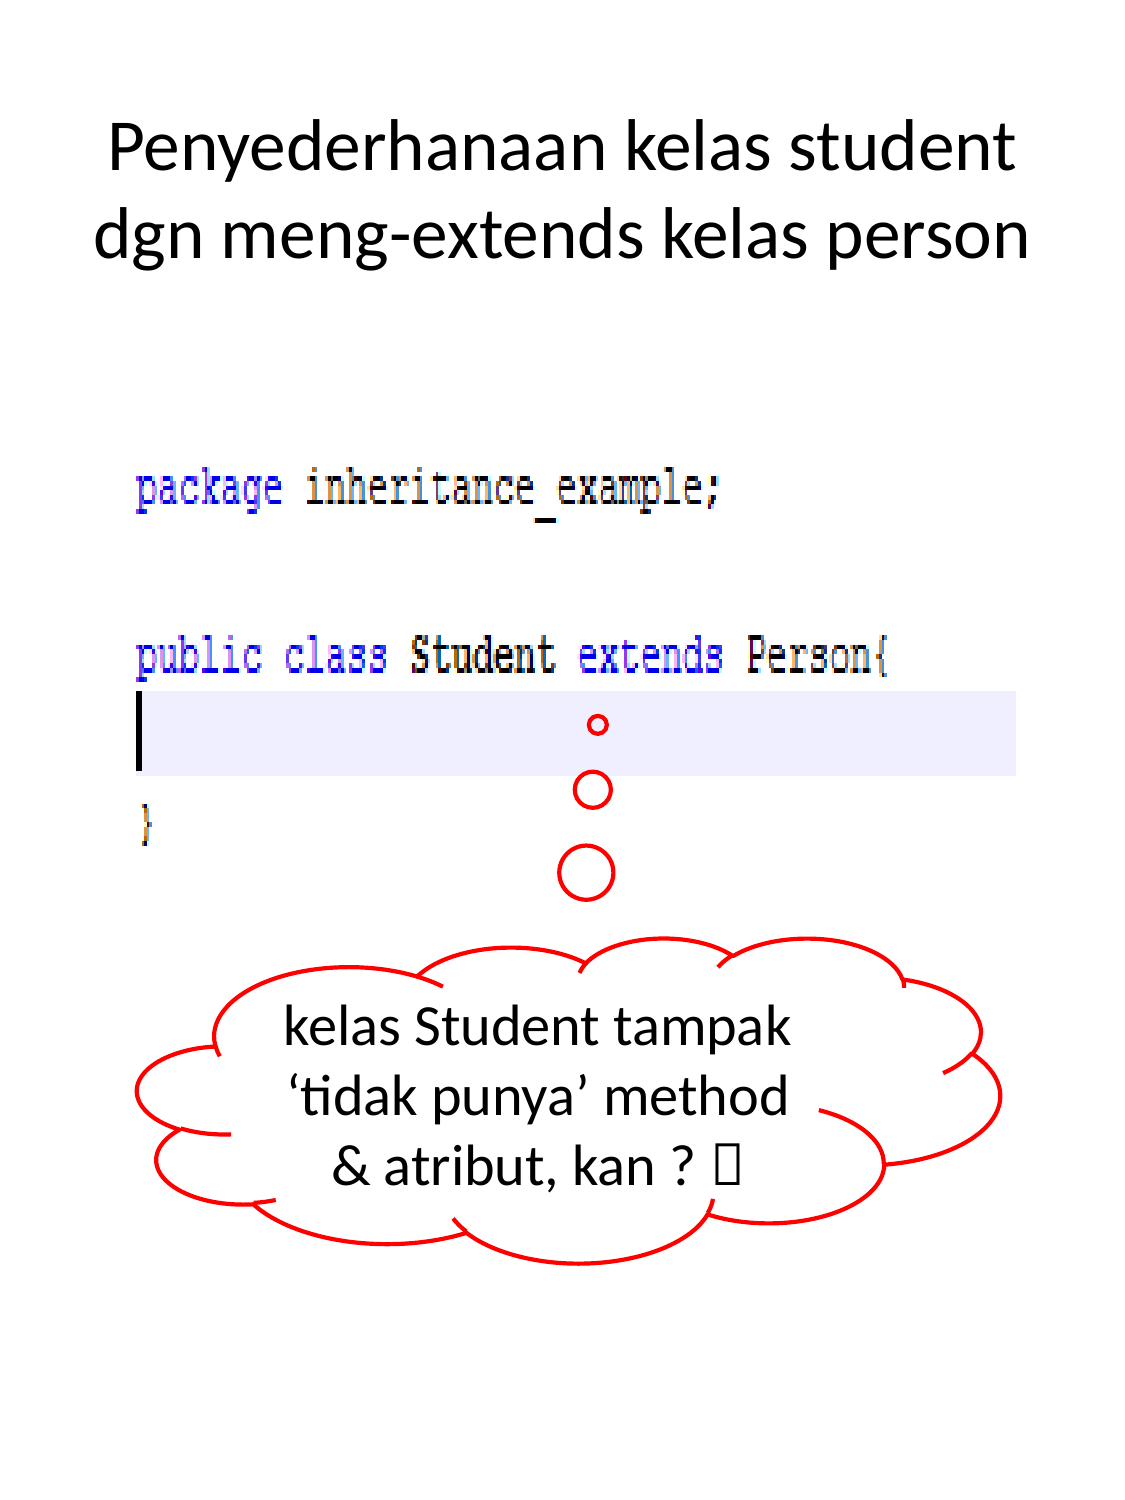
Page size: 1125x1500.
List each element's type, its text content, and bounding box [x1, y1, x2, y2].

picture [87, 374, 1016, 963]
text_box kelas Student tampak ‘tidak punya’ method & atribut, kan ?  [134, 971, 1003, 1266]
title Penyederhanaan kelas student dgn meng-extends kelas person [56, 60, 1069, 310]
